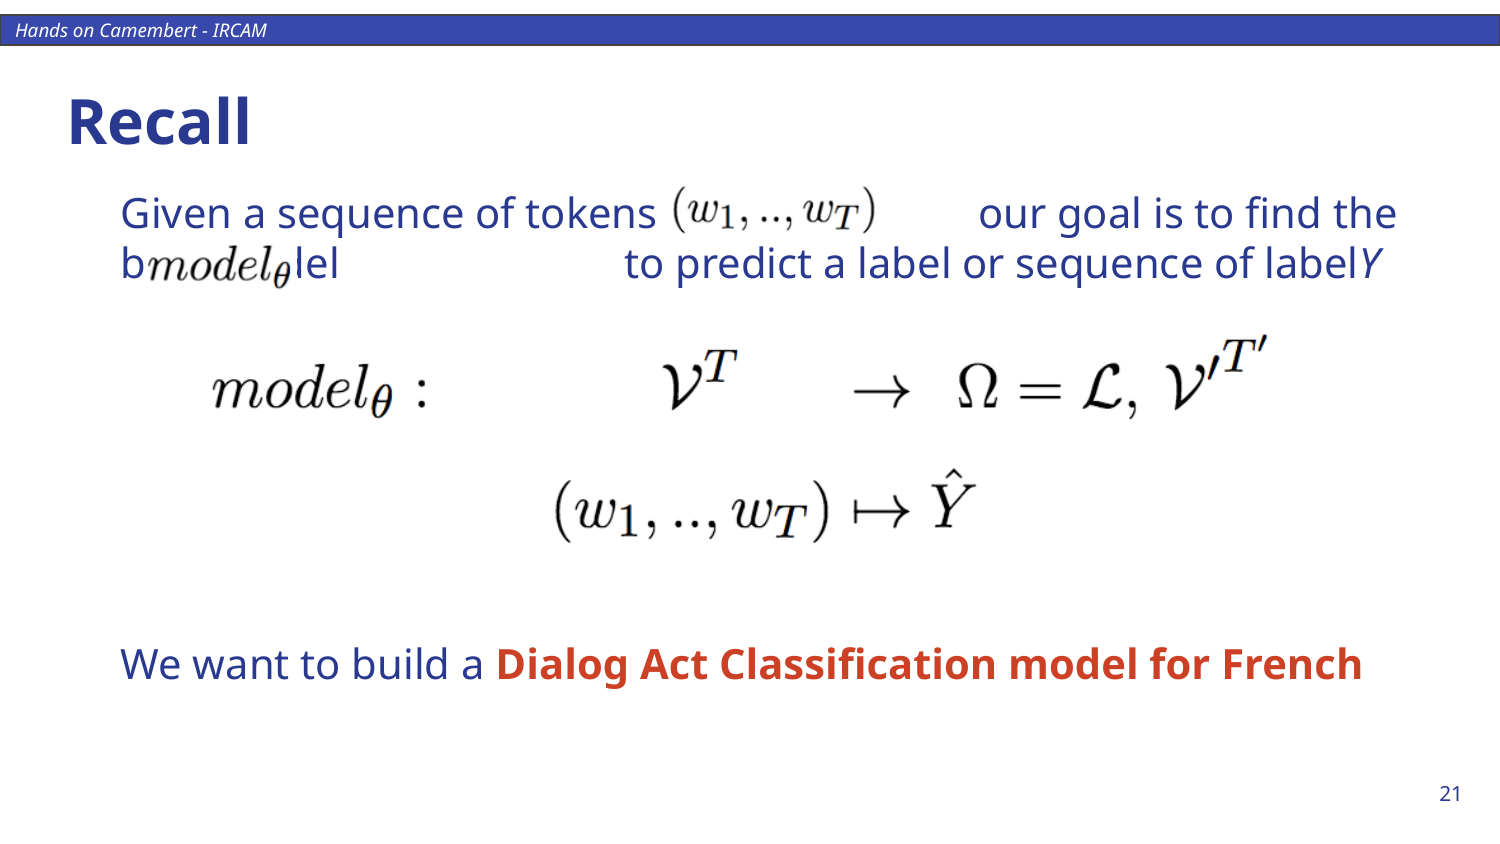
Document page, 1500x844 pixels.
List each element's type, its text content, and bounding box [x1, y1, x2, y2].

title Recall [51, 67, 1449, 167]
slide_number ‹#› [1387, 762, 1478, 828]
picture [146, 234, 1288, 590]
text_box Given a sequence of tokens our goal is to find the best model to predict a label or sequence of labelY We want to build a Dialog Act Classification model for French [105, 172, 1469, 703]
picture [655, 175, 880, 241]
